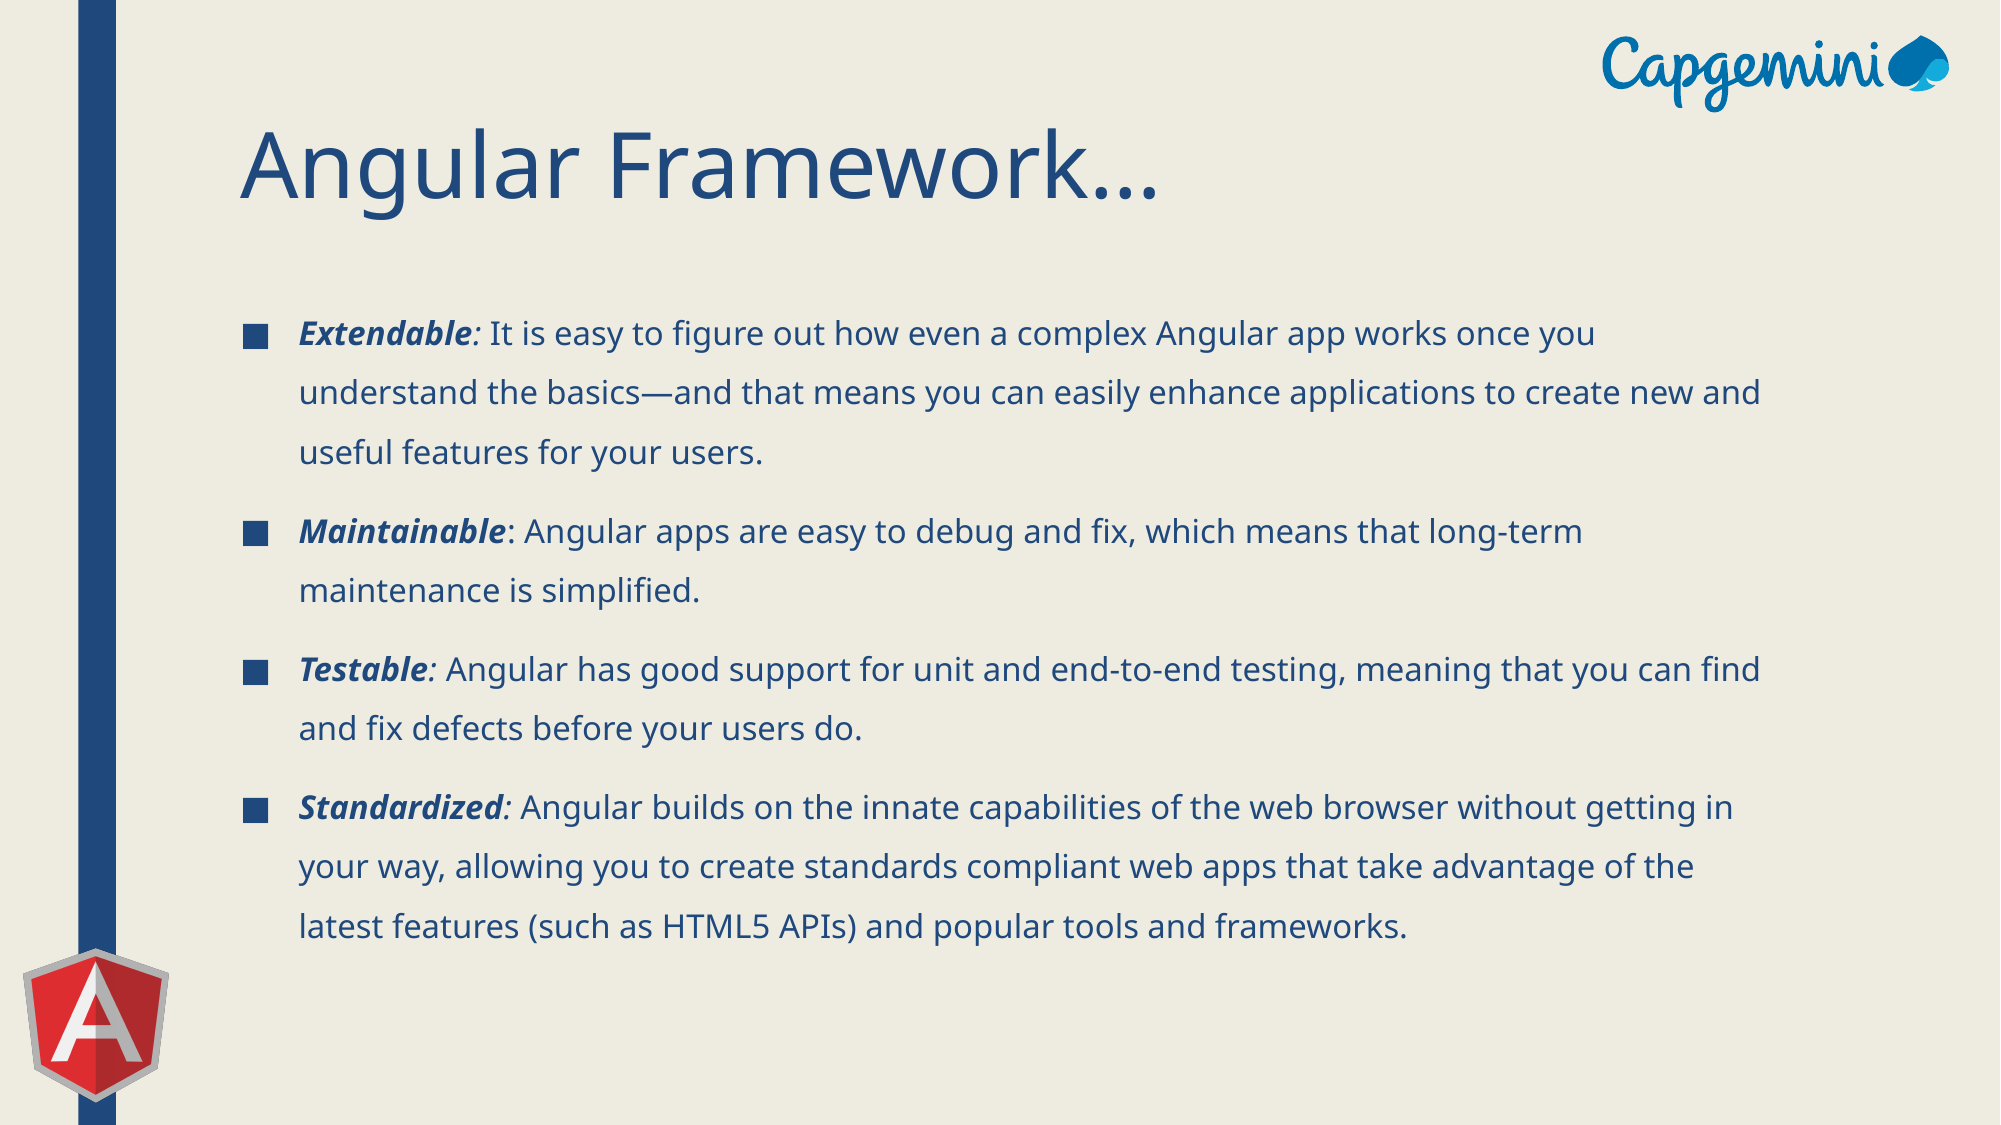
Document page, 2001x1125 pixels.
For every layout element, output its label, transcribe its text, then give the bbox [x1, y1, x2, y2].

picture [23, 948, 169, 1103]
title Angular Framework… [225, 112, 1800, 251]
list Extendable: It is easy to figure out how even a complex Angular app works once you understand the basics—and that means you can easily enhance applications to create new and useful features for your users. Maintainable: Angular apps are easy to debug and fix, which means that long-term maintenance is simplified. Testable: Angular has good support for unit and end-to-end testing, meaning that you can find and fix defects before your users do. Standardized: Angular builds on the innate capabilities of the web browser without getting in your way, allowing you to create standards compliant web apps that take advantage of the latest features (such as HTML5 APIs) and popular tools and frameworks. [225, 285, 1800, 963]
